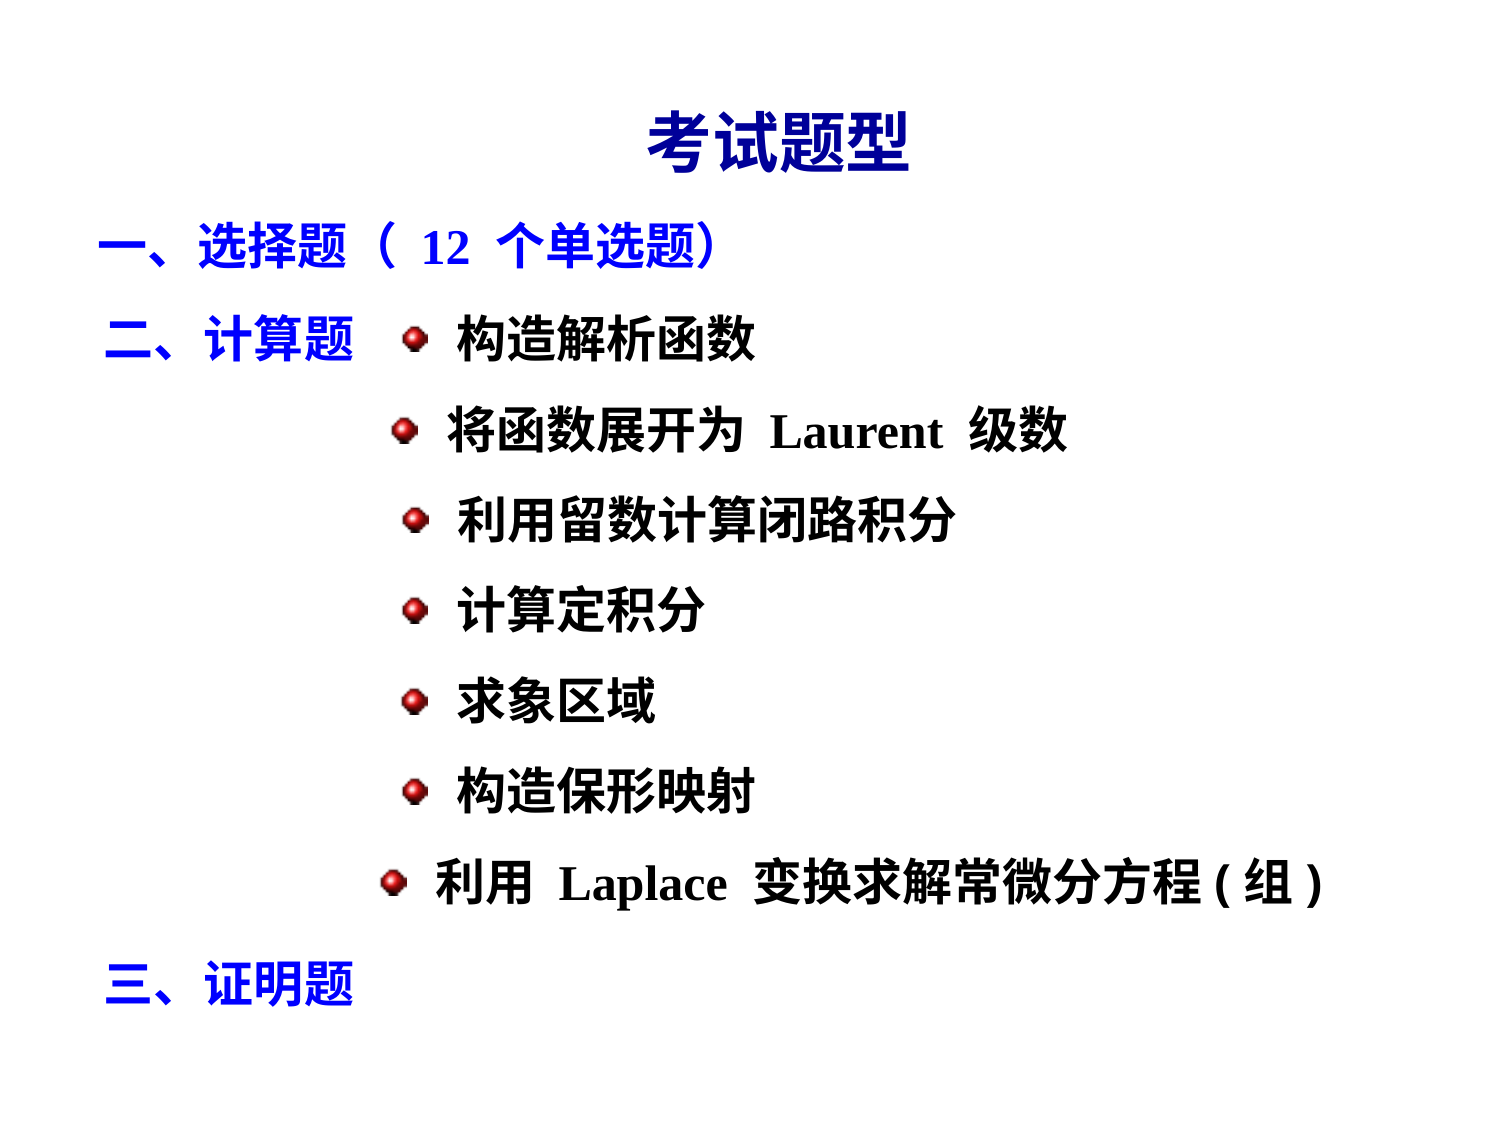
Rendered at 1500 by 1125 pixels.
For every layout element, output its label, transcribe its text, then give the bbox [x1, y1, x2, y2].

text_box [389, 299, 1348, 919]
text_box 一、选择题（ 12 个单选题） [82, 206, 783, 282]
text_box 三、证明题 [89, 945, 392, 1020]
picture [376, 865, 389, 896]
text_box 考试题型 [631, 93, 959, 189]
text_box 二、计算题 [89, 299, 388, 375]
